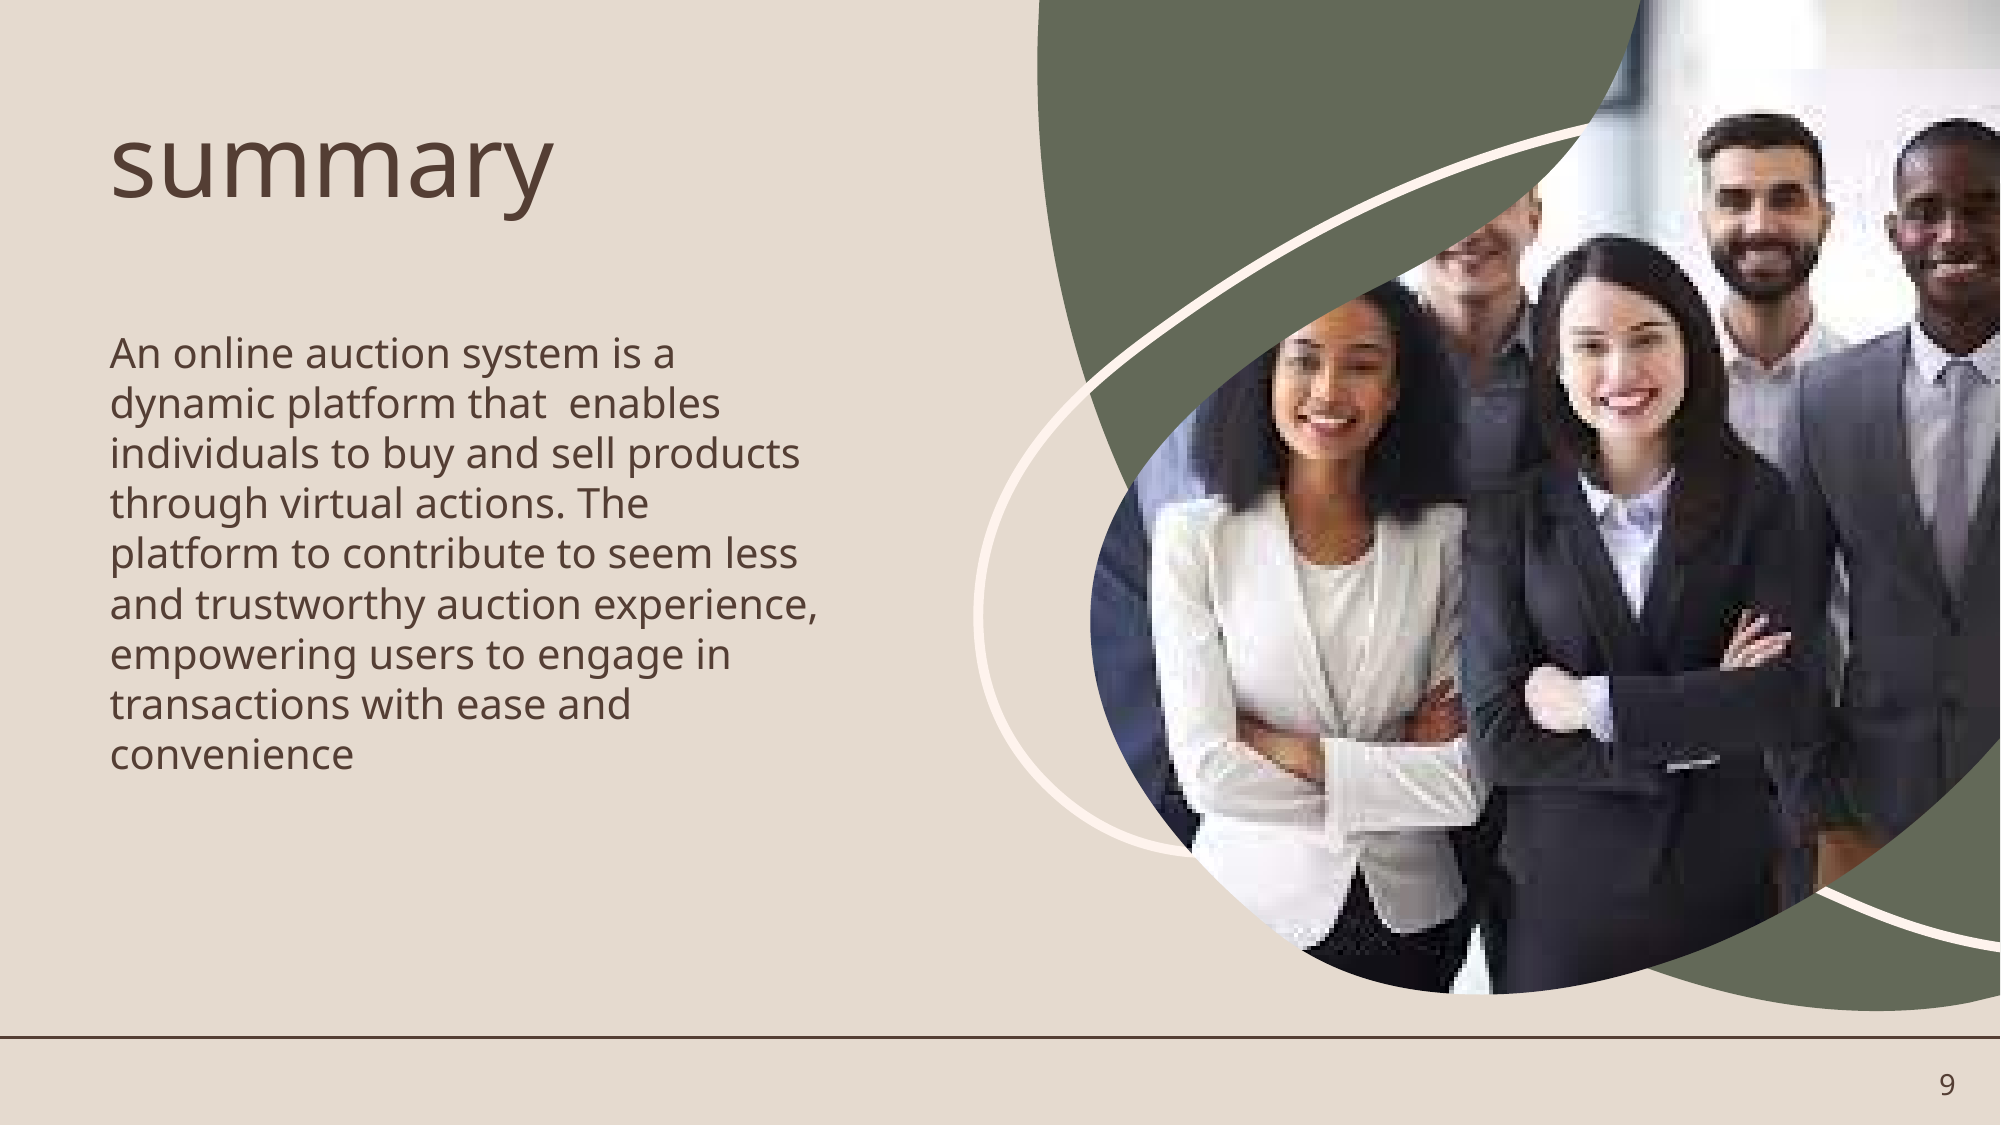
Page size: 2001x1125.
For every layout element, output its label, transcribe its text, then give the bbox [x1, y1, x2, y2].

title summary [94, 115, 1090, 227]
list An online auction system is a dynamic platform that enables individuals to buy and sell products through virtual actions. The platform to contribute to seem less and trustworthy auction experience, empowering users to engage in transactions with ease and convenience [94, 319, 845, 988]
slide_number 9 [1808, 1060, 1971, 1112]
picture [1090, 0, 2000, 995]
